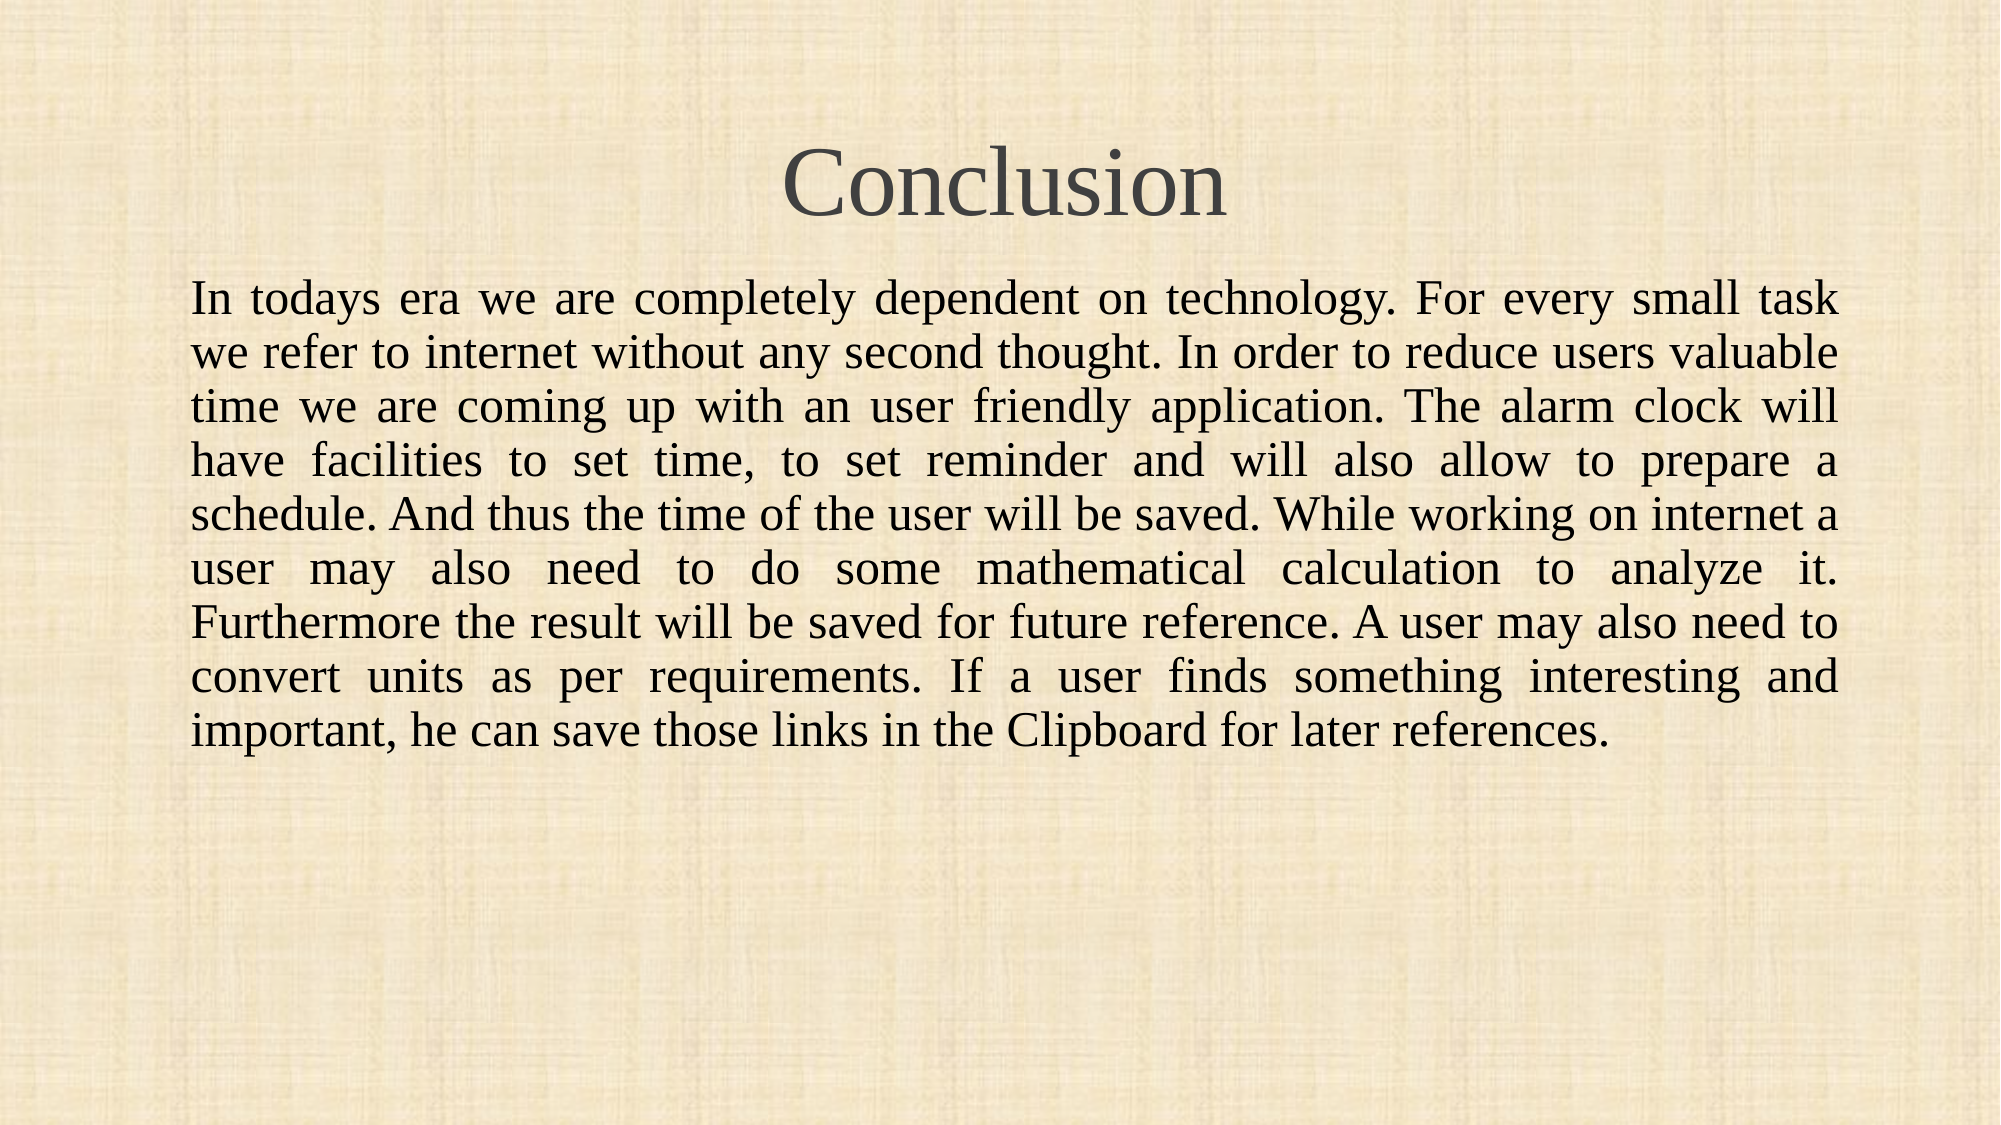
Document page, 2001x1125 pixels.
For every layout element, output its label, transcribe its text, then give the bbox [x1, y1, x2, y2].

title Conclusion [180, 47, 1830, 243]
list In todays era we are completely dependent on technology. For every small task we refer to internet without any second thought. In order to reduce users valuable time we are coming up with an user friendly application. The alarm clock will have facilities to set time, to set reminder and will also allow to prepare a schedule. And thus the time of the user will be saved. While working on internet a user may also need to do some mathematical calculation to analyze it. Furthermore the result will be saved for future reference. A user may also need to convert units as per requirements. If a user finds something interesting and important, he can save those links in the Clipboard for later references. [190, 264, 1841, 1048]
